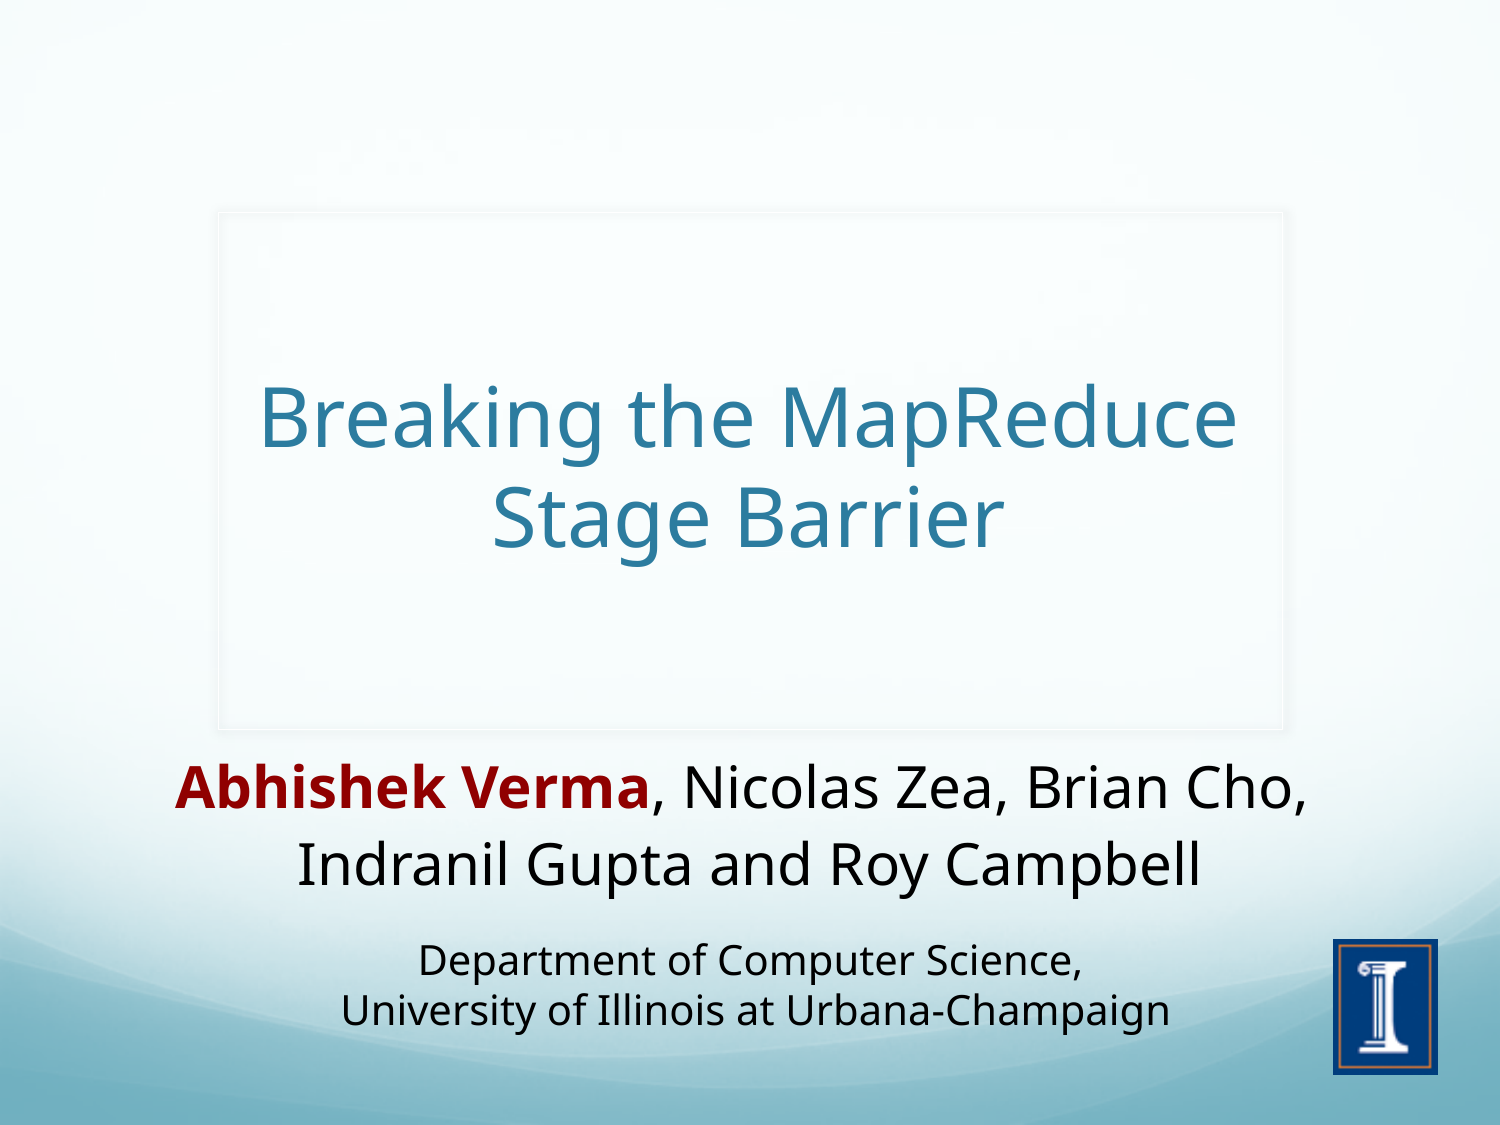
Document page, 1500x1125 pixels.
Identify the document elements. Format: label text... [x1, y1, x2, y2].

picture [1333, 938, 1439, 1076]
subtitle Abhishek Verma, Nicolas Zea, Brian Cho, Indranil Gupta and Roy Campbell [0, 742, 1500, 896]
text_box Department of Computer Science, University of Illinois at Urbana-Champaign [0, 896, 1500, 1034]
title Breaking the MapReduce Stage Barrier [213, 210, 1286, 719]
